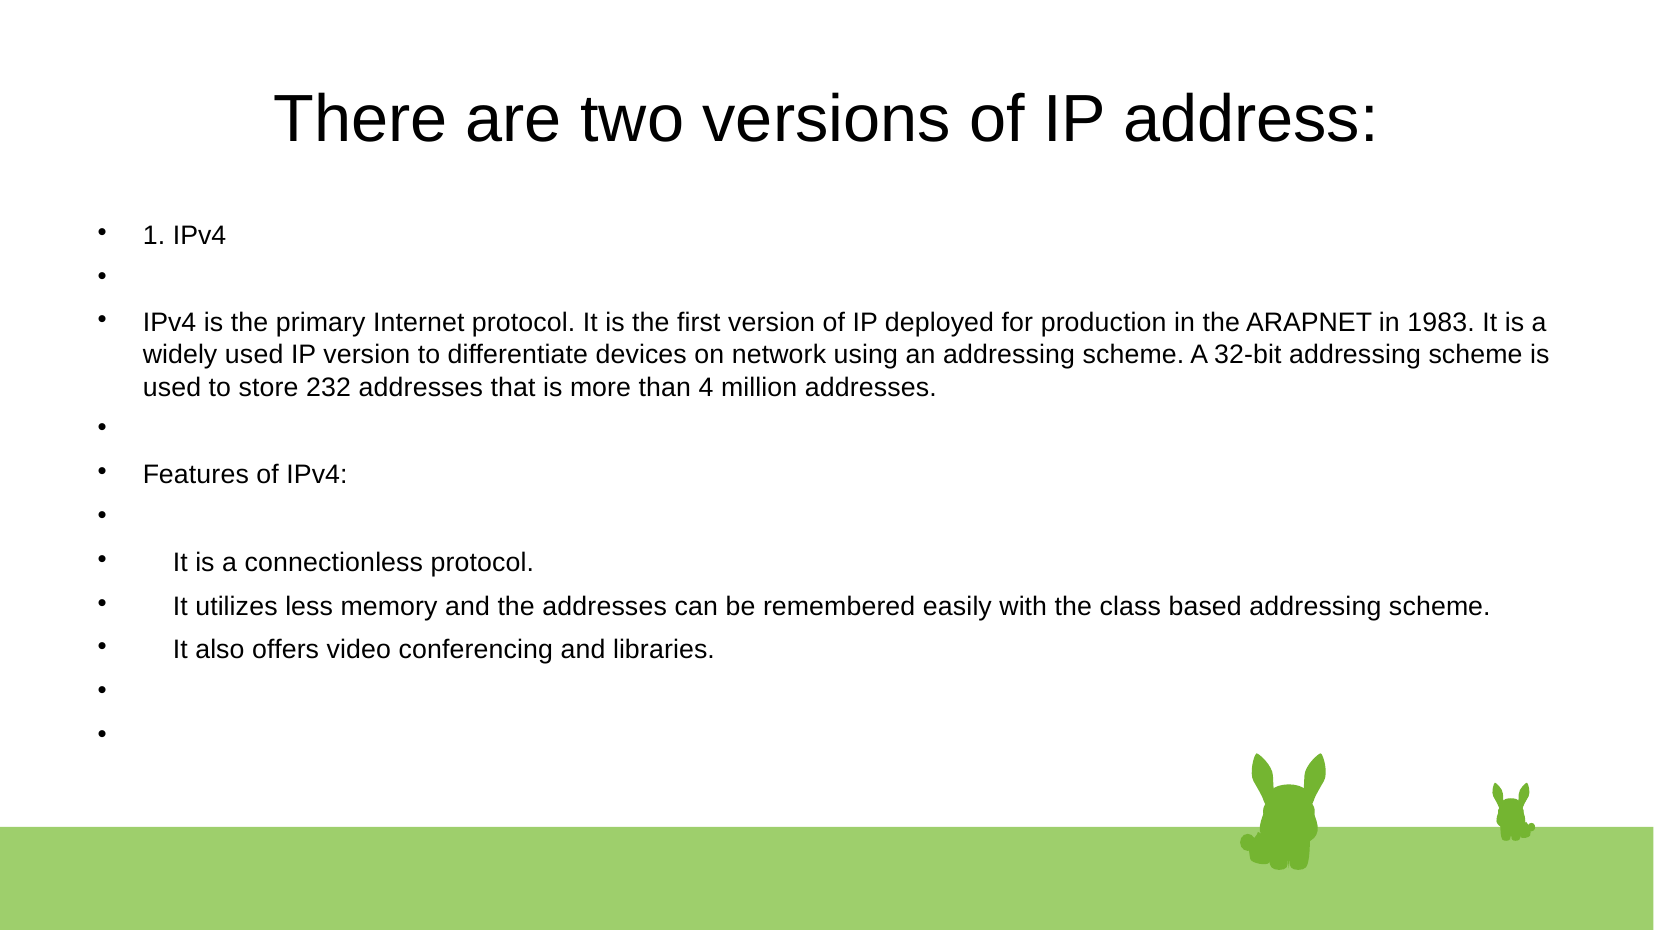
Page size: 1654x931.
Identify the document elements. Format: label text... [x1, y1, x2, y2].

list 1. IPv4 IPv4 is the primary Internet protocol. It is the first version of IP deployed for production in the ARAPNET in 1983. It is a widely used IP version to differentiate devices on network using an addressing scheme. A 32-bit addressing scheme is used to store 232 addresses that is more than 4 million addresses. Features of IPv4: It is a connectionless protocol. It utilizes less memory and the addresses can be remembered easily with the class based addressing scheme. It also offers video conferencing and libraries. [82, 217, 1571, 758]
title There are two versions of IP address: [82, 37, 1571, 193]
